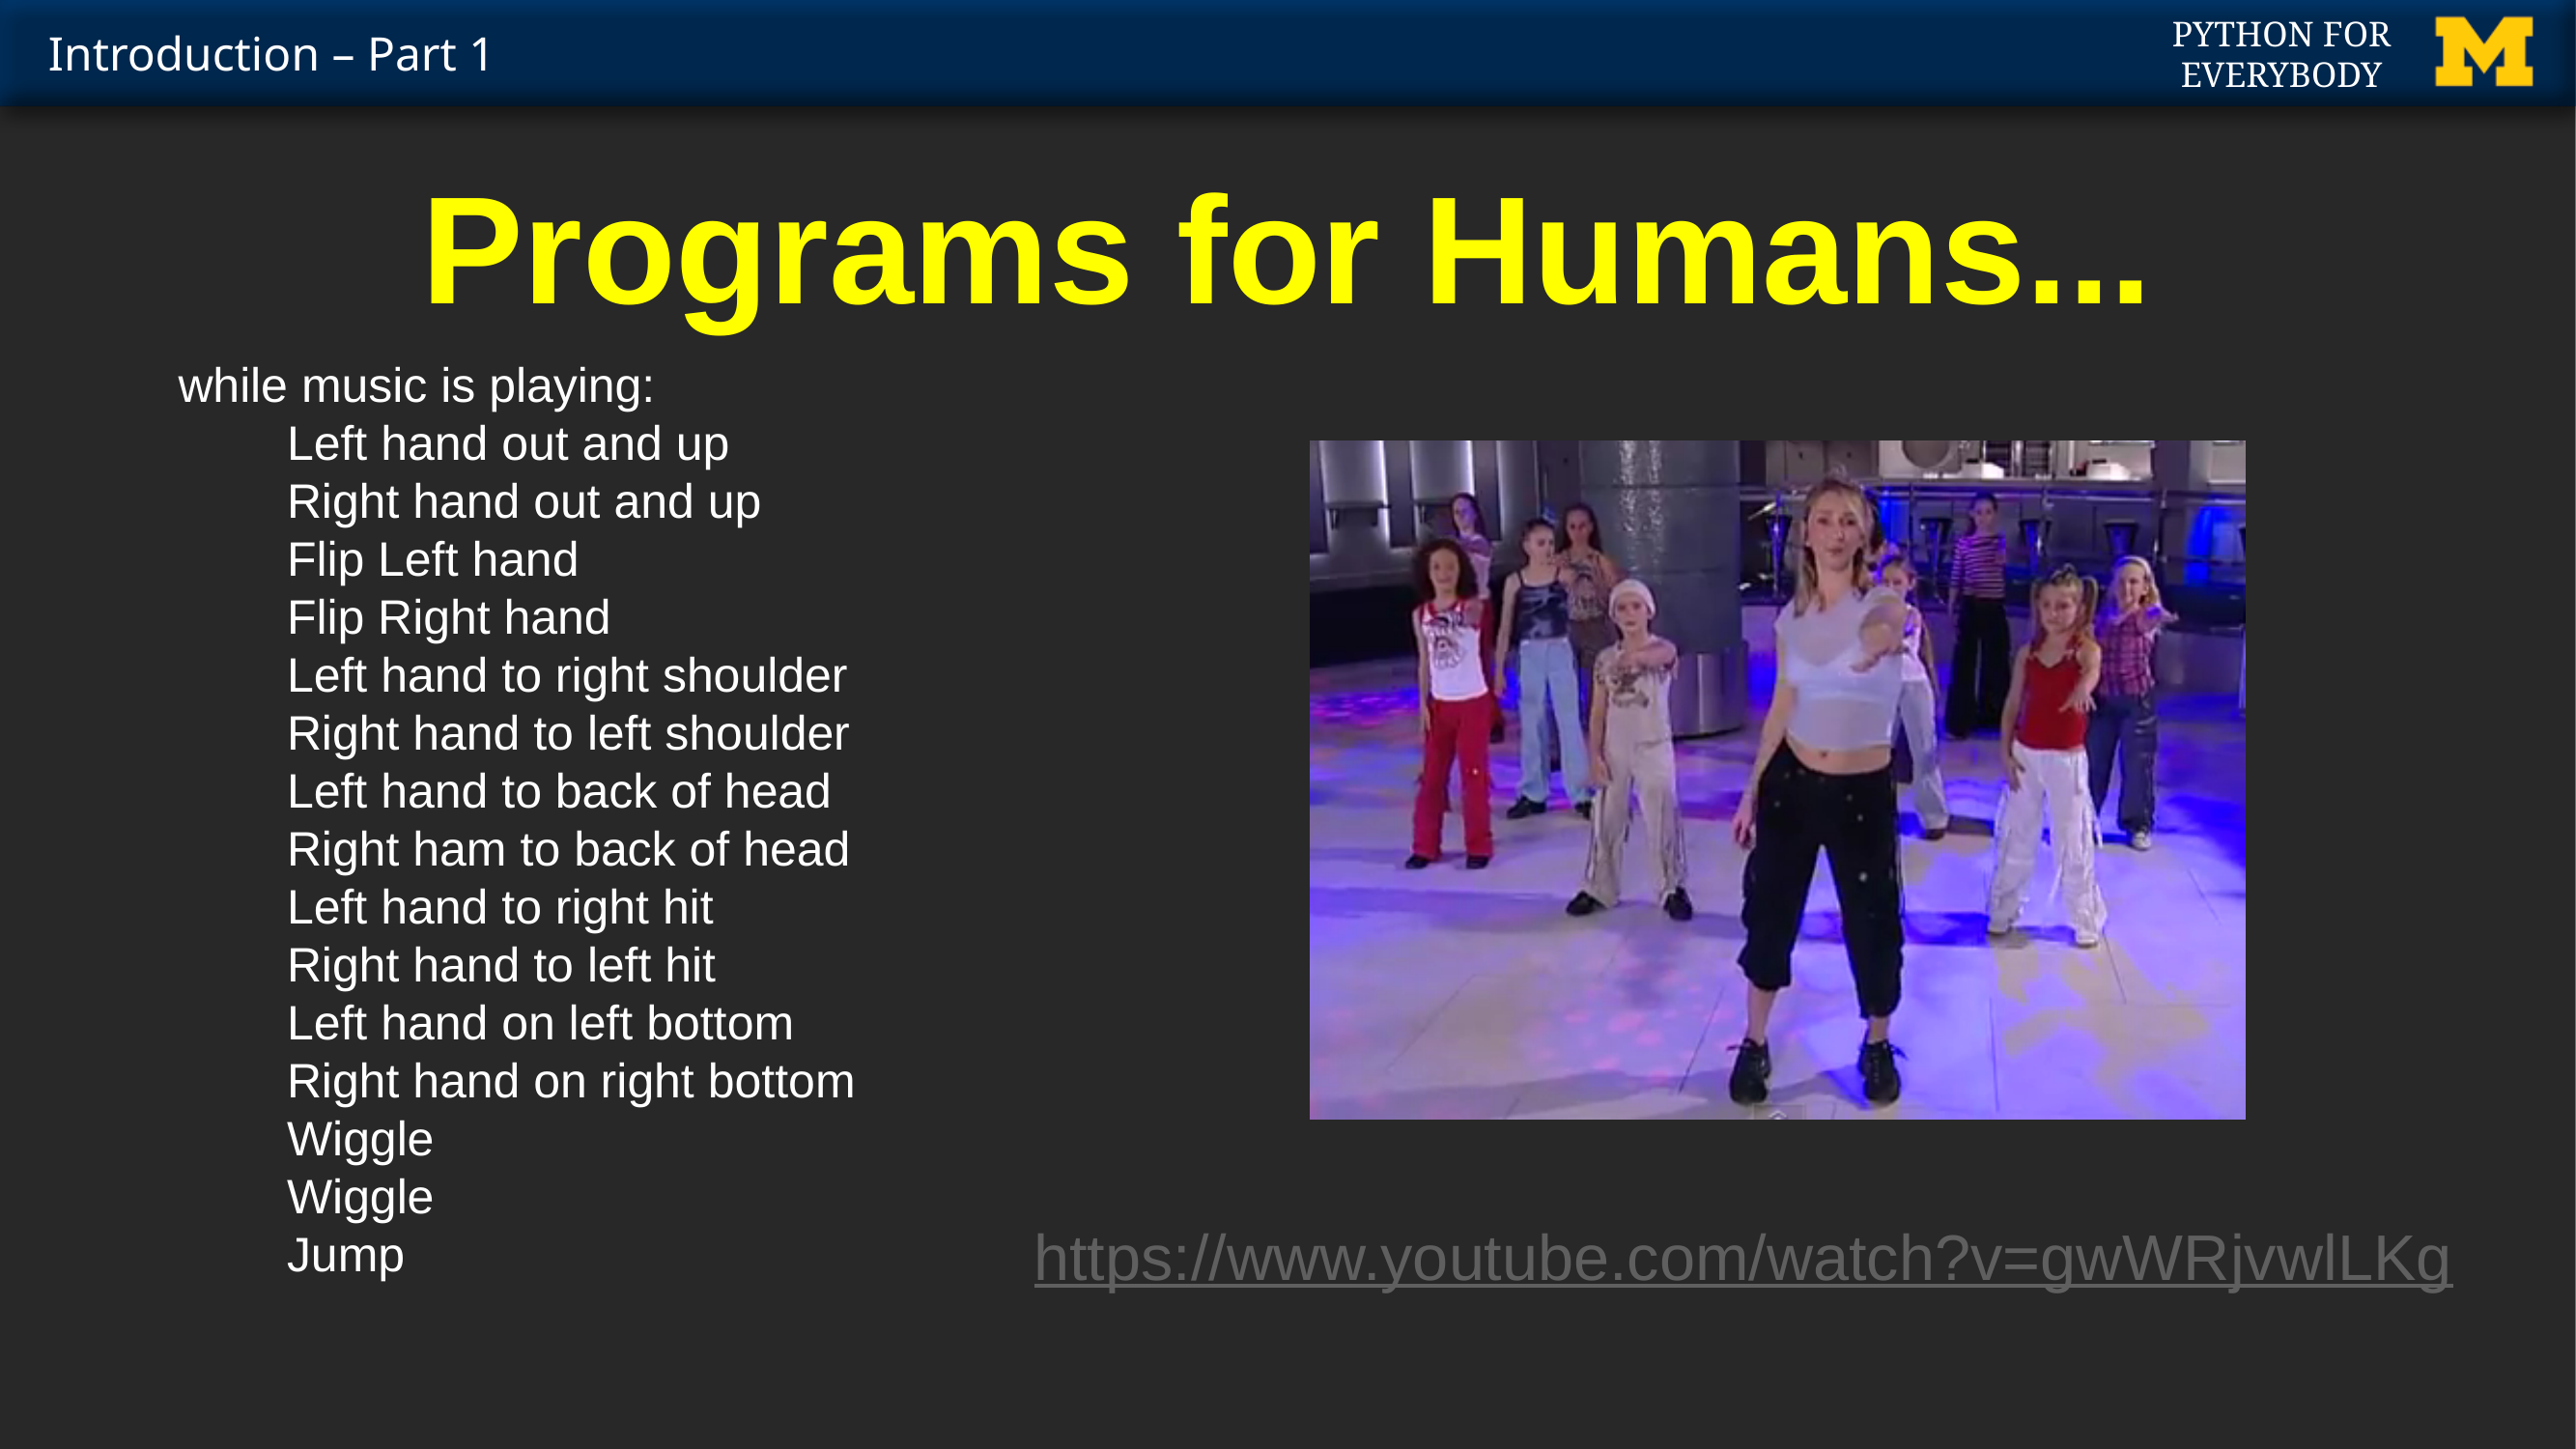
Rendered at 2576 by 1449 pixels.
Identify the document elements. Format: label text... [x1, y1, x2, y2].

text_box while music is playing: Left hand out and up Right hand out and up Flip Left hand Flip Right hand Left hand to right shoulder Right hand to left shoulder Left hand to back of head Right ham to back of head Left hand to right hit Right hand to left hit Left hand on left bottom Right hand on right bottom Wiggle Wiggle Jump [178, 307, 1110, 1327]
picture [0, 0, 2576, 1449]
title Programs for Humans... [99, 143, 2476, 342]
text_box https://www.youtube.com/watch?v=gwWRjvwlLKg [983, 1221, 2505, 1288]
